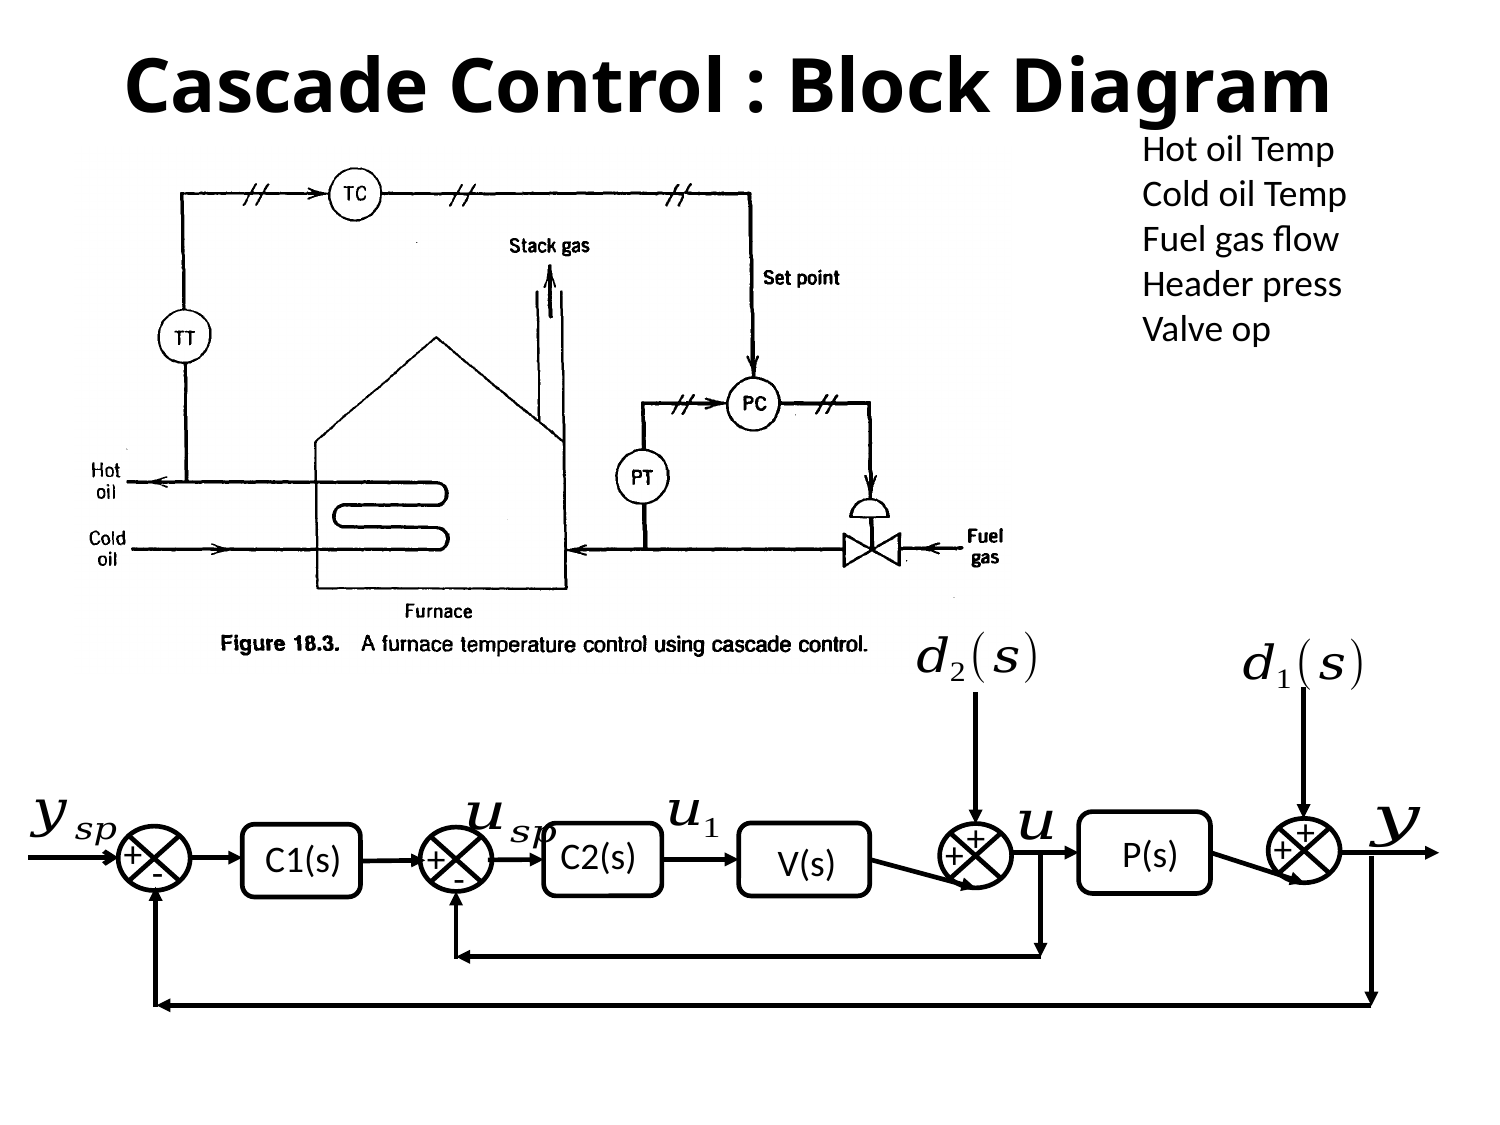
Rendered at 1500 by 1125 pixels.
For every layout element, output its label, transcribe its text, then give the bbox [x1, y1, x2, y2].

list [74, 146, 1012, 627]
title Cascade Control : Block Diagram [108, 27, 1402, 149]
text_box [28, 627, 1440, 1008]
